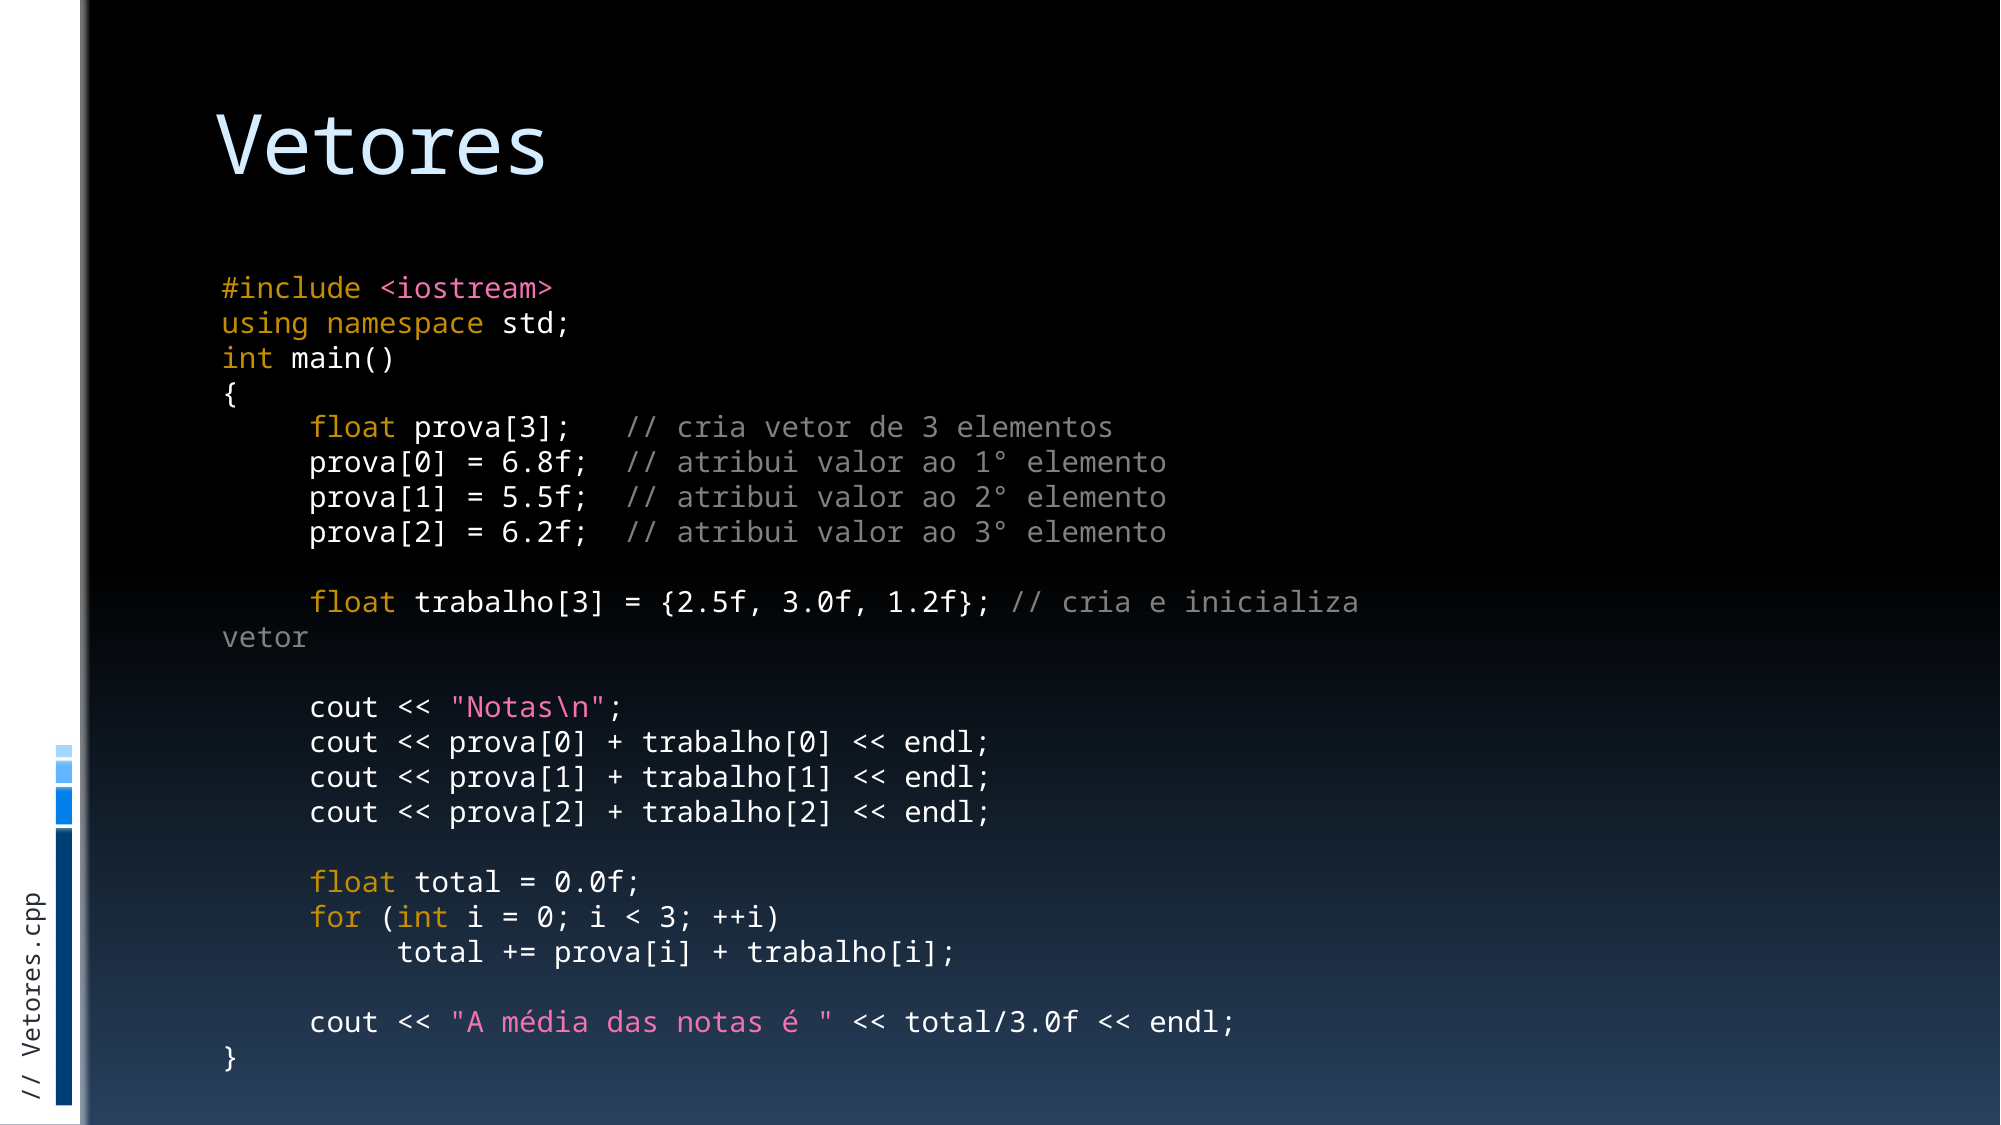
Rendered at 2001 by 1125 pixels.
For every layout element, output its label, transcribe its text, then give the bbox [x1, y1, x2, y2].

text_box #include <iostream> using namespace std; int main() { float prova[3]; // cria vetor de 3 elementos prova[0] = 6.8f; // atribui valor ao 1° elemento prova[1] = 5.5f; // atribui valor ao 2° elemento prova[2] = 6.2f; // atribui valor ao 3° elemento float trabalho[3] = {2.5f, 3.0f, 1.2f}; // cria e inicializa vetor cout << "Notas\n"; cout << prova[0] + trabalho[0] << endl; cout << prova[1] + trabalho[1] << endl; cout << prova[2] + trabalho[2] << endl; float total = 0.0f; for (int i = 0; i < 3; ++i) total += prova[i] + trabalho[i]; cout << "A média das notas é " << total/3.0f << endl; } [206, 261, 1473, 1081]
text_box // Vetores.cpp [7, 822, 53, 1118]
title Vetores [200, 83, 1900, 234]
